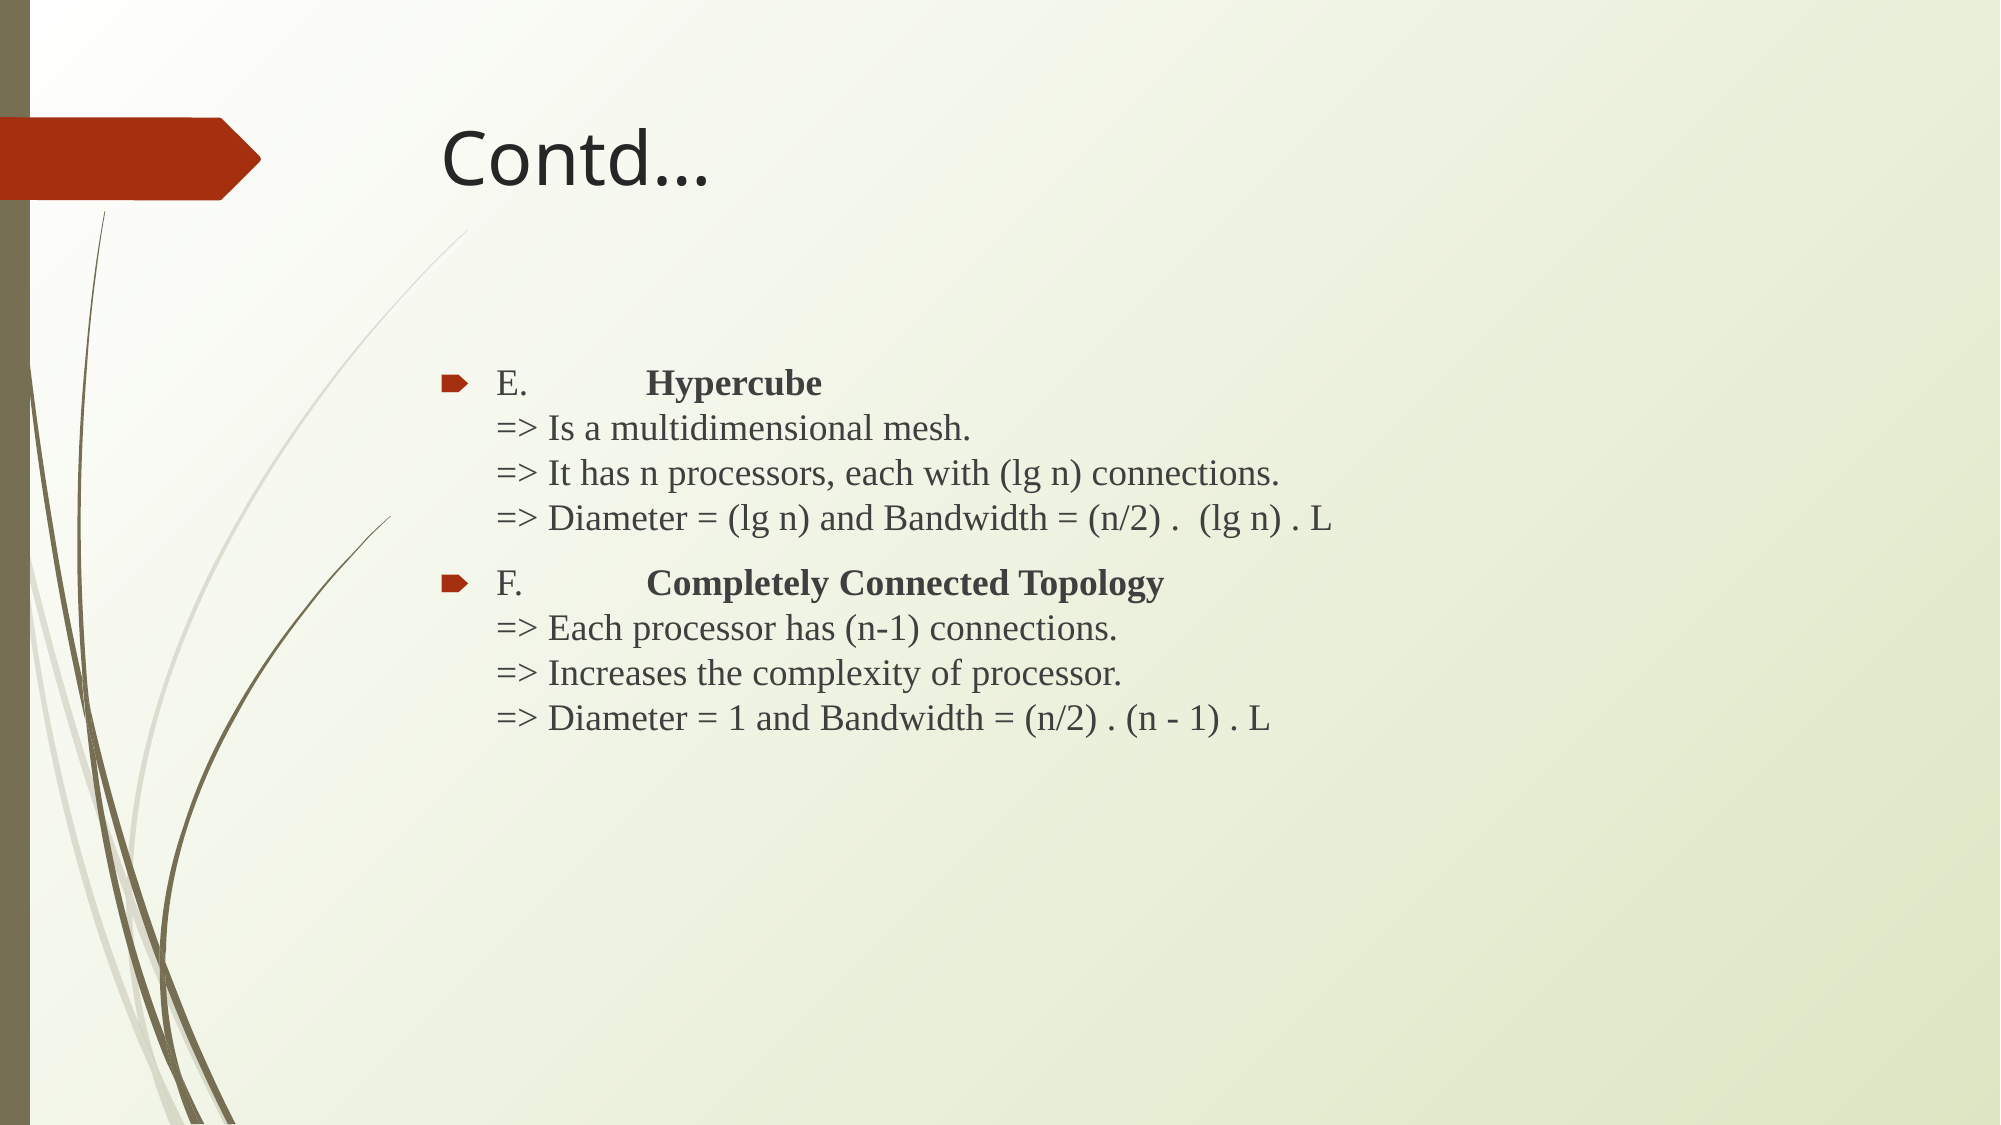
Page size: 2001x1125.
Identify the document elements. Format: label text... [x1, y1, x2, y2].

list E. Hypercube => Is a multidimensional mesh. => It has n processors, each with (lg n) connections. => Diameter = (lg n) and Bandwidth = (n/2) . (lg n) . L F. Completely Connected Topology => Each processor has (n-1) connections. => Increases the complexity of processor. => Diameter = 1 and Bandwidth = (n/2) . (n - 1) . L [424, 350, 1888, 970]
title Contd… [425, 102, 1888, 313]
